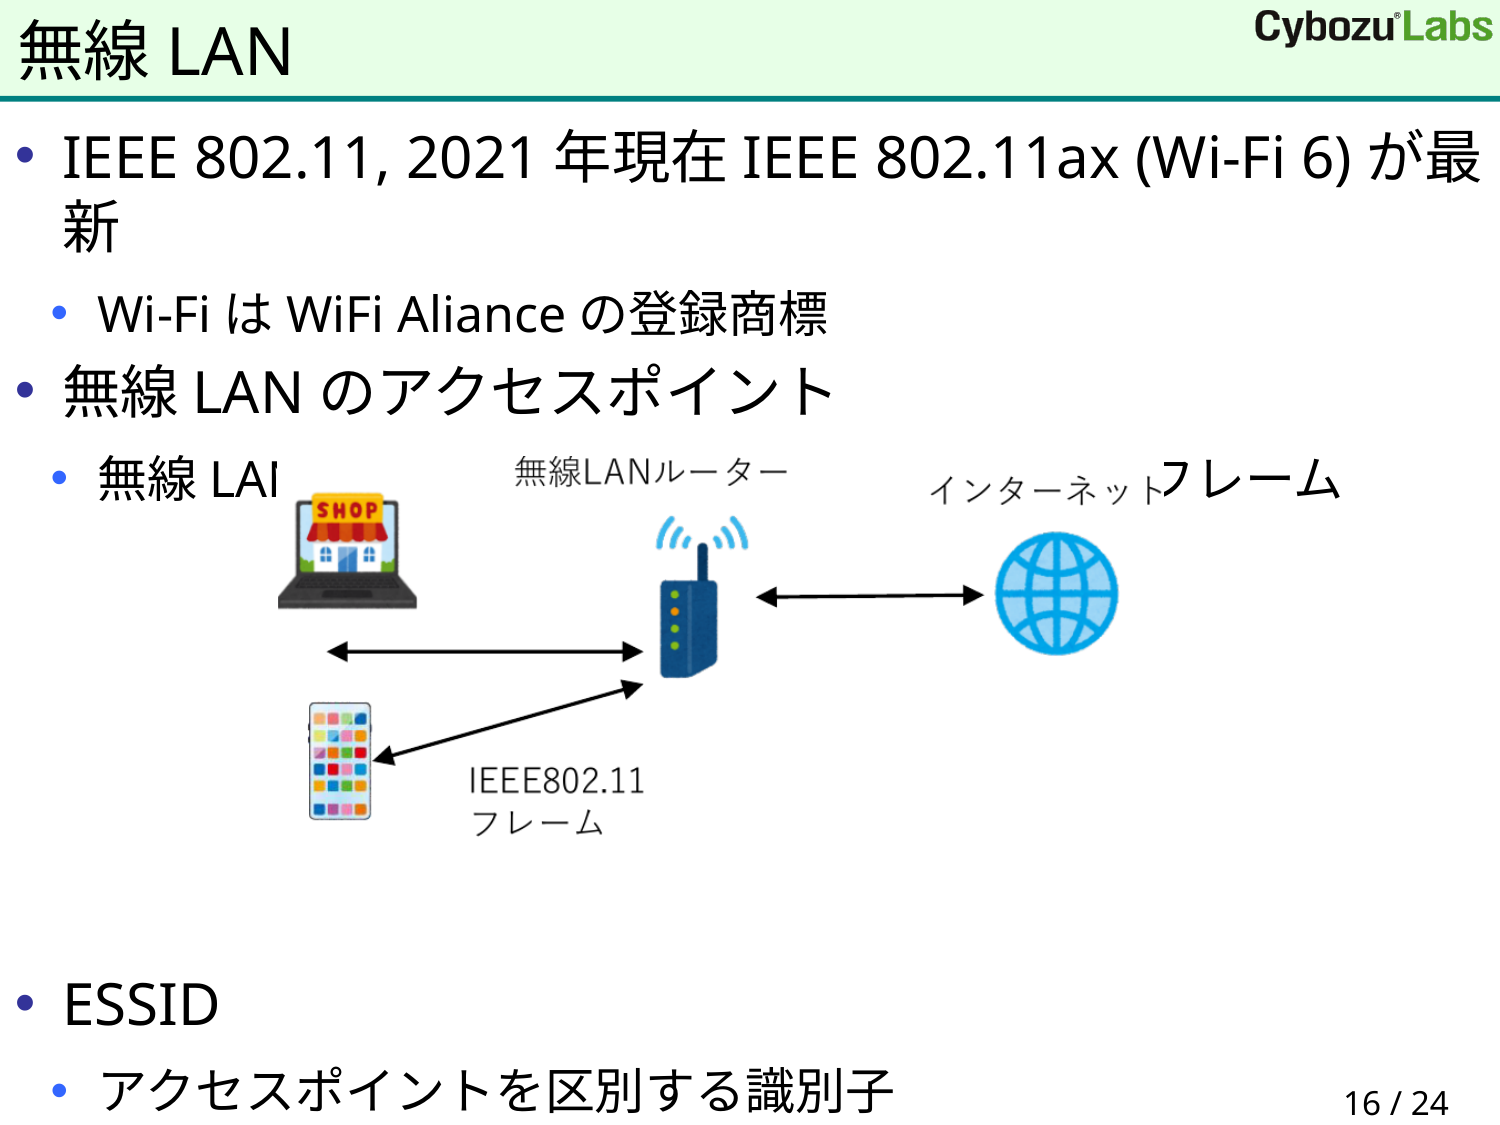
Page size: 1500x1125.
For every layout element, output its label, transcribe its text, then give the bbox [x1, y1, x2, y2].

slide_number 16 / 24 [1293, 1074, 1495, 1125]
picture [277, 455, 1164, 838]
title 無線LAN [2, 1, 1500, 90]
